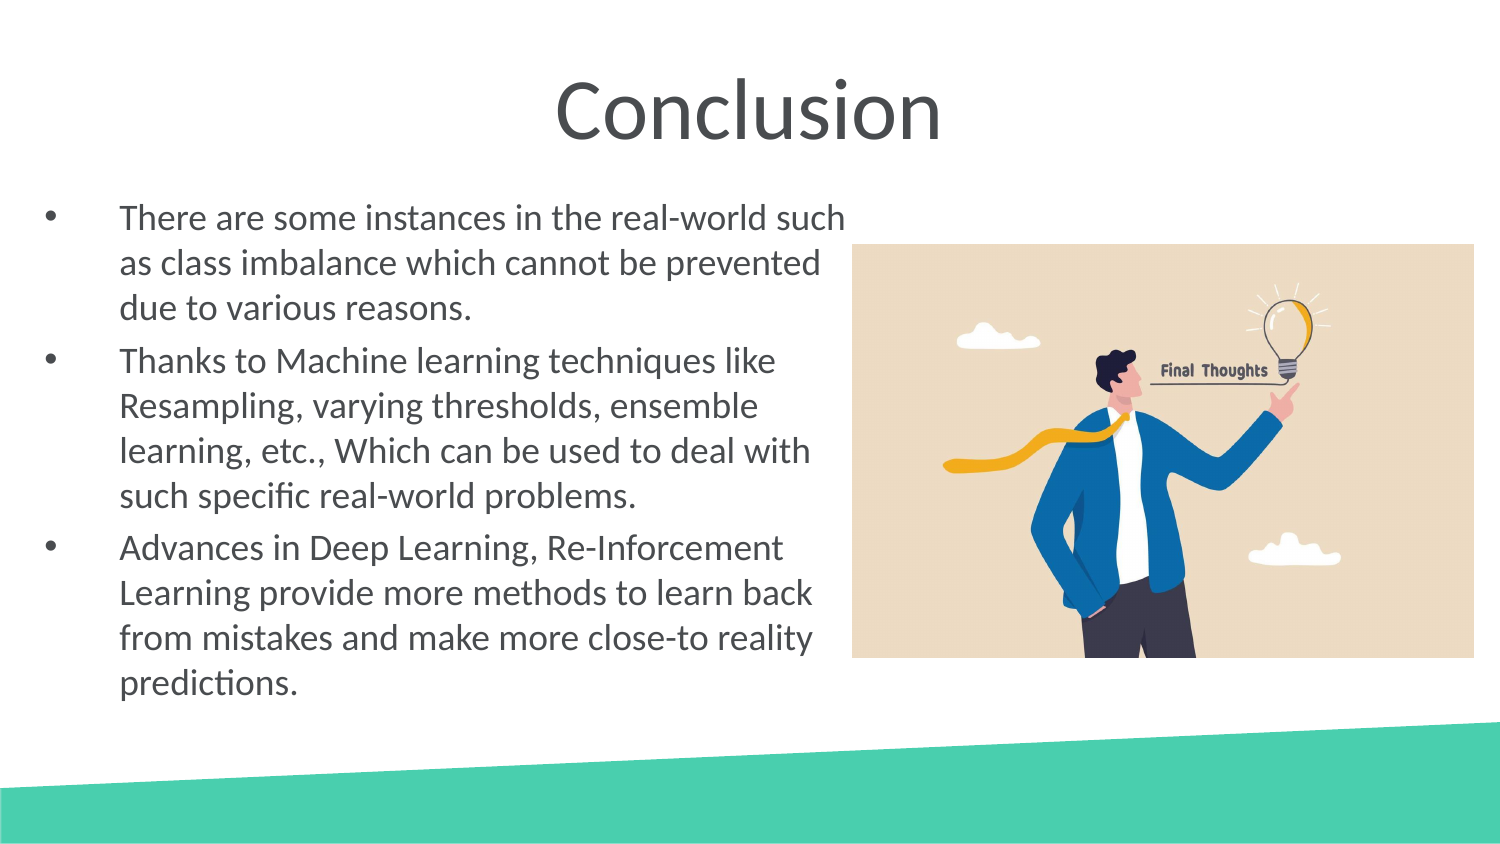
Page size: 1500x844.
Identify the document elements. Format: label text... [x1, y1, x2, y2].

picture [0, 0, 1500, 788]
title Conclusion [75, 33, 1425, 175]
list There are some instances in the real-world such as class imbalance which cannot be prevented due to various reasons. Thanks to Machine learning techniques like Resampling, varying thresholds, ensemble learning, etc., Which can be used to deal with such specific real-world problems. Advances in Deep Learning, Re-Inforcement Learning provide more methods to learn back from mistakes and make more close-to reality predictions. [29, 185, 894, 777]
